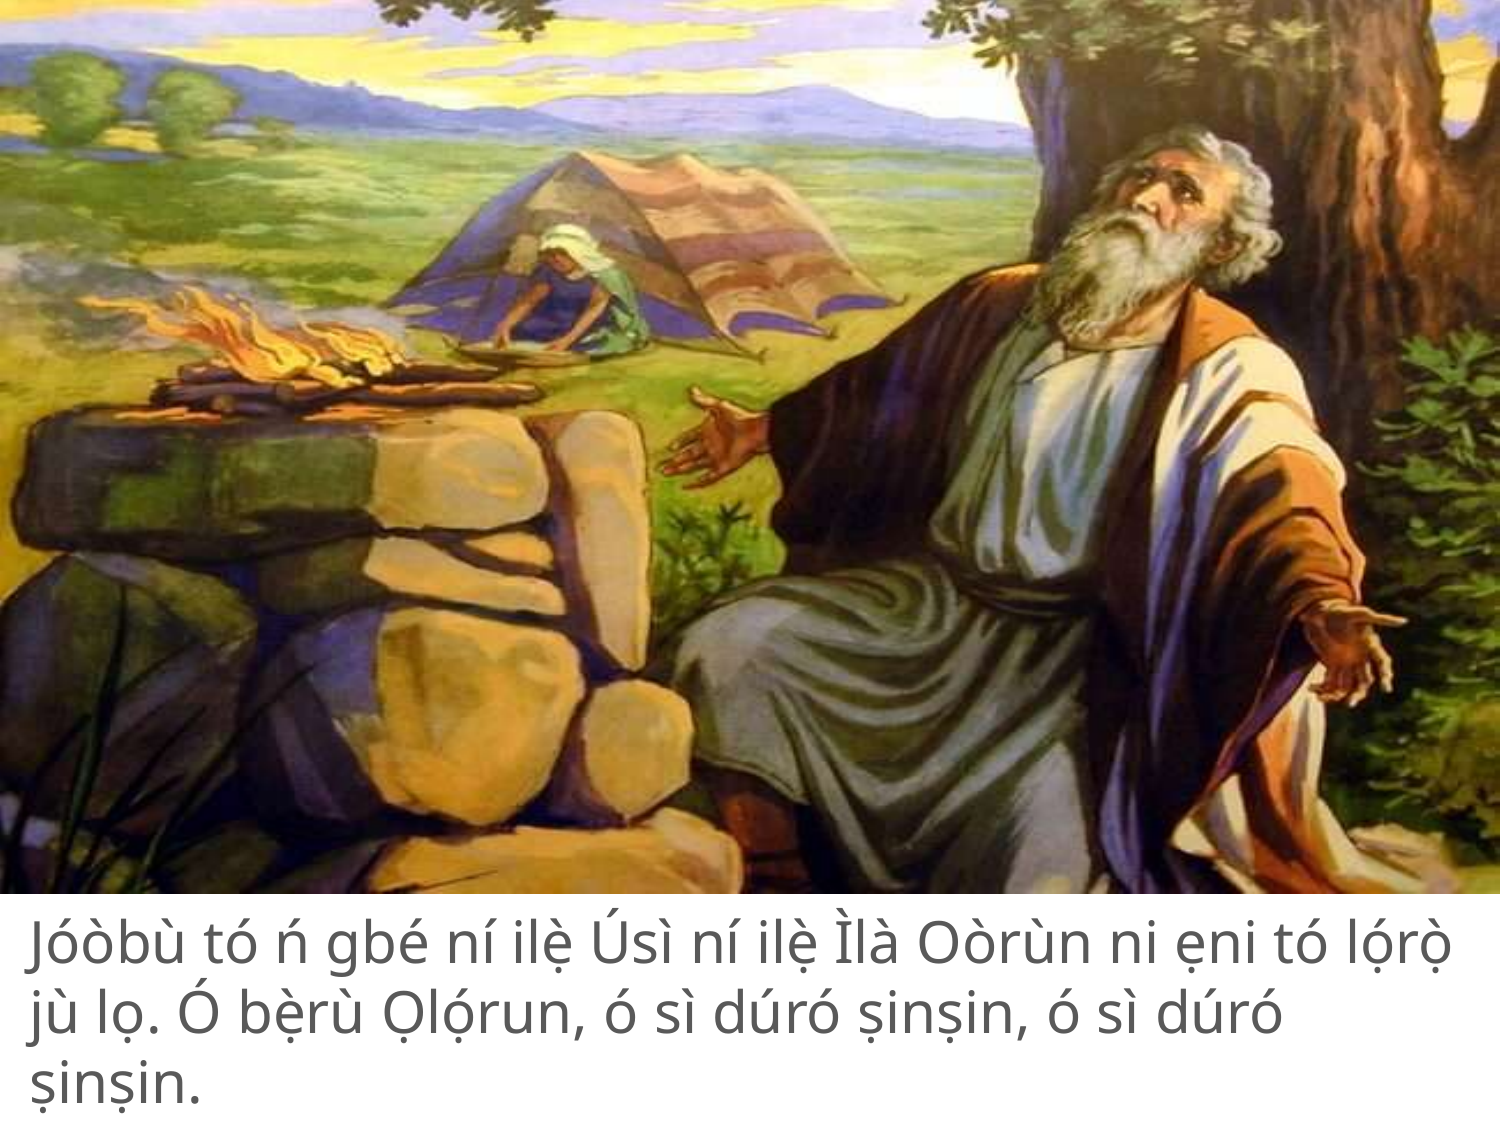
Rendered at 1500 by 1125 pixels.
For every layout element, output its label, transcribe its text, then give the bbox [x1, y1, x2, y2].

picture [0, 0, 1500, 894]
text_box Jóòbù tó ń gbé ní ilẹ̀ Úsì ní ilẹ̀ Ìlà Oòrùn ni ẹni tó lọ́rọ̀ jù lọ. Ó bẹ̀rù Ọlọ́run, ó sì dúró ṣinṣin, ó sì dúró ṣinṣin. [14, 902, 1486, 1123]
